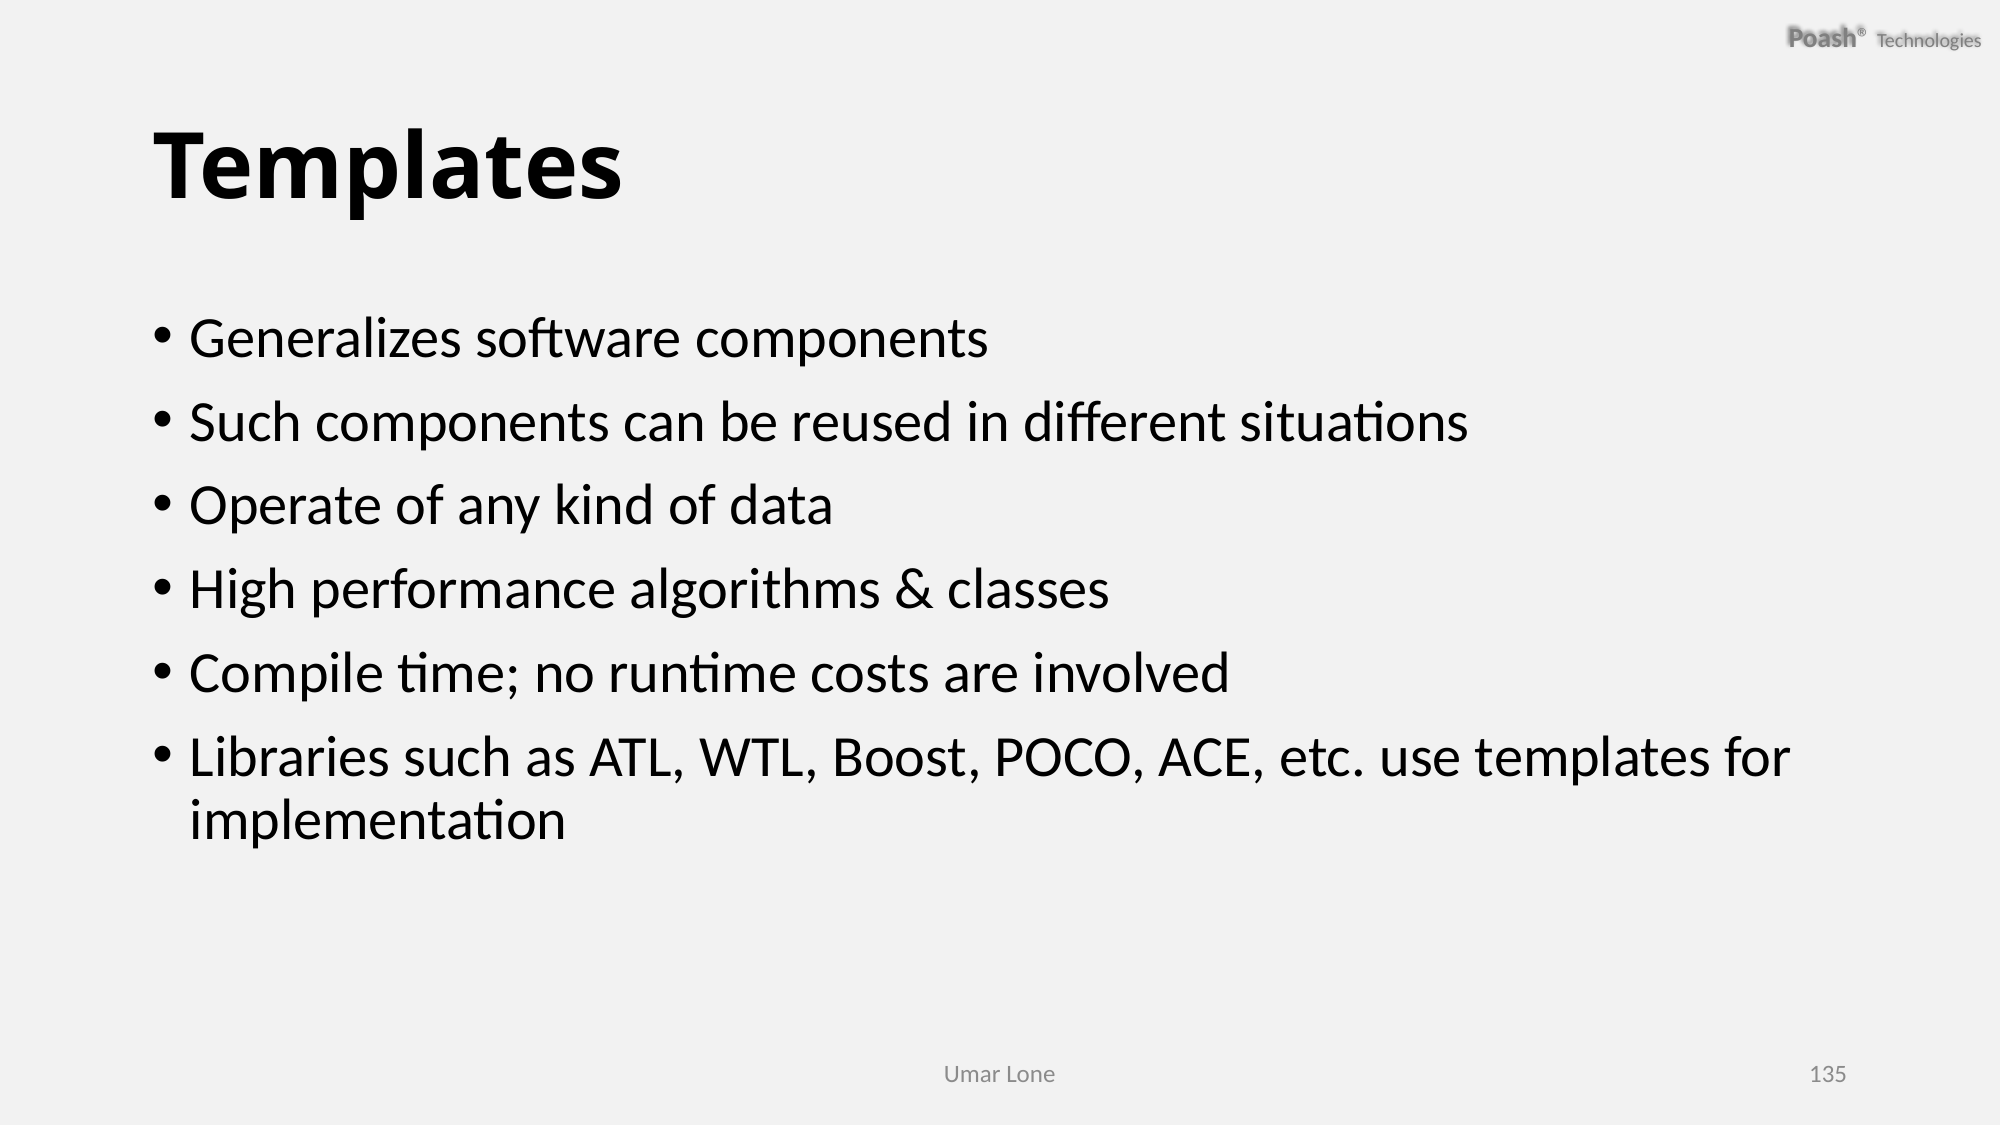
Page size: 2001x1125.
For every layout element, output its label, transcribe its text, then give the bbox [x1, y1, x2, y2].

list Generalizes software components Such components can be reused in different situations Operate of any kind of data High performance algorithms & classes Compile time; no runtime costs are involved Libraries such as ATL, WTL, Boost, POCO, ACE, etc. use templates for implementation [137, 299, 1863, 1014]
slide_number 135 [1412, 1042, 1863, 1103]
footer Umar Lone [662, 1042, 1338, 1103]
title Templates [137, 59, 1863, 278]
